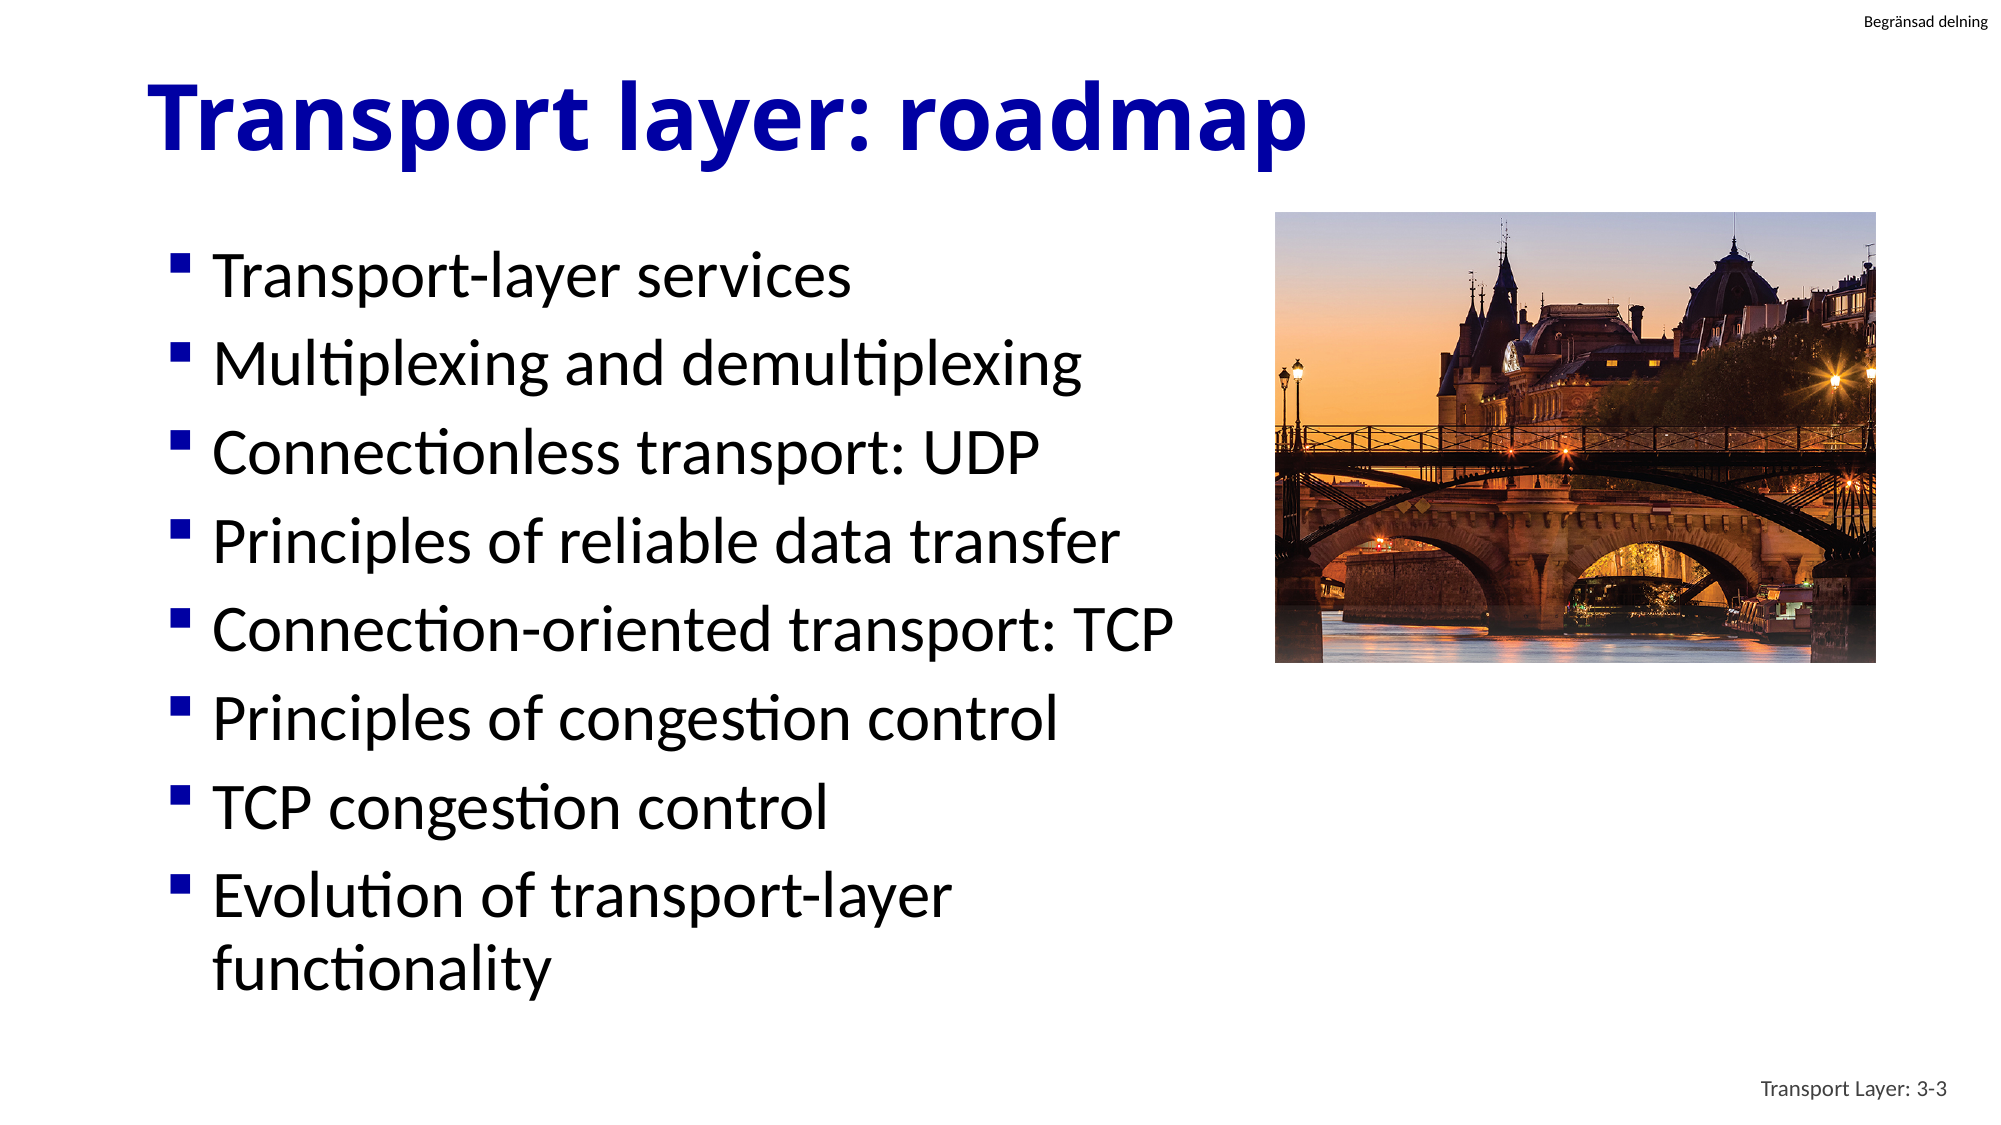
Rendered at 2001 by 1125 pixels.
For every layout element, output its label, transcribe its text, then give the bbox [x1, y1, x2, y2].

title Transport layer: roadmap [131, 47, 1856, 195]
picture [1275, 212, 1876, 663]
list Transport-layer services Multiplexing and demultiplexing Connectionless transport: UDP Principles of reliable data transfer Connection-oriented transport: TCP Principles of congestion control TCP congestion control Evolution of transport-layer functionality [131, 231, 1217, 1057]
slide_number Transport Layer: 3-3 [1512, 1056, 1963, 1117]
